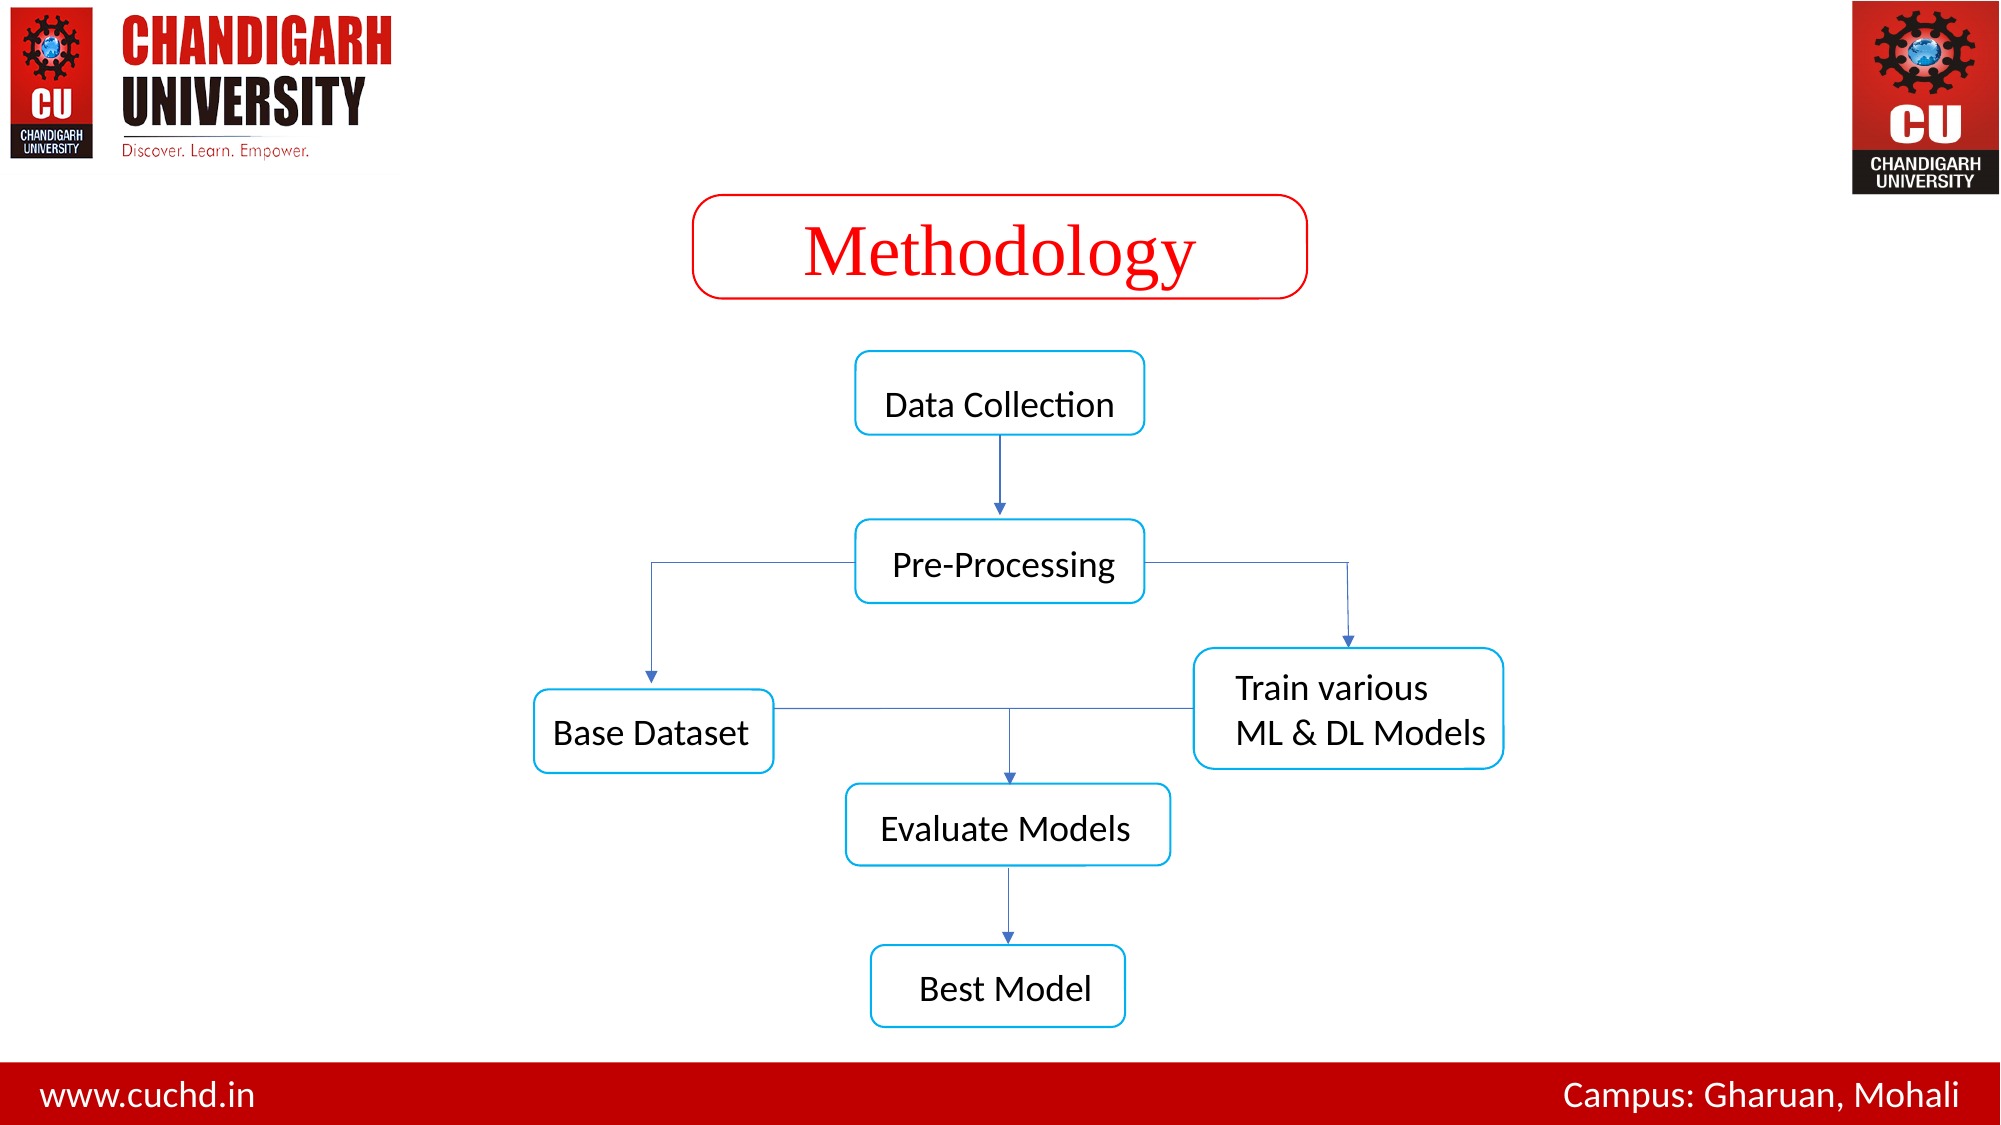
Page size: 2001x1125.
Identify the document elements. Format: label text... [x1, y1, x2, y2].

text_box Methodology [692, 278, 710, 298]
text_box [869, 944, 1127, 1029]
text_box [533, 688, 775, 775]
text_box Train various ML & DL Models [1220, 655, 1502, 761]
text_box [0, 1061, 2000, 1125]
text_box Base Dataset [538, 700, 765, 761]
text_box [691, 193, 1309, 300]
text_box Campus: Gharuan, Mohali [1548, 1062, 2000, 1123]
picture [0, 0, 400, 175]
text_box Methodology [1290, 278, 1308, 298]
text_box [854, 518, 1146, 605]
text_box Pre-Processing [877, 532, 1131, 593]
text_box [844, 782, 1172, 867]
text_box Methodology [1286, 194, 1308, 216]
text_box Data Collection [869, 372, 1131, 433]
text_box Best Model [904, 956, 1108, 1017]
text_box Evaluate Models [865, 796, 1147, 856]
picture [1851, 0, 2000, 195]
text_box [111, 421, 1275, 617]
text_box Methodology [692, 194, 714, 216]
text_box www.cuchd.in [24, 1062, 412, 1123]
text_box [1192, 646, 1501, 770]
text_box [854, 350, 1146, 436]
